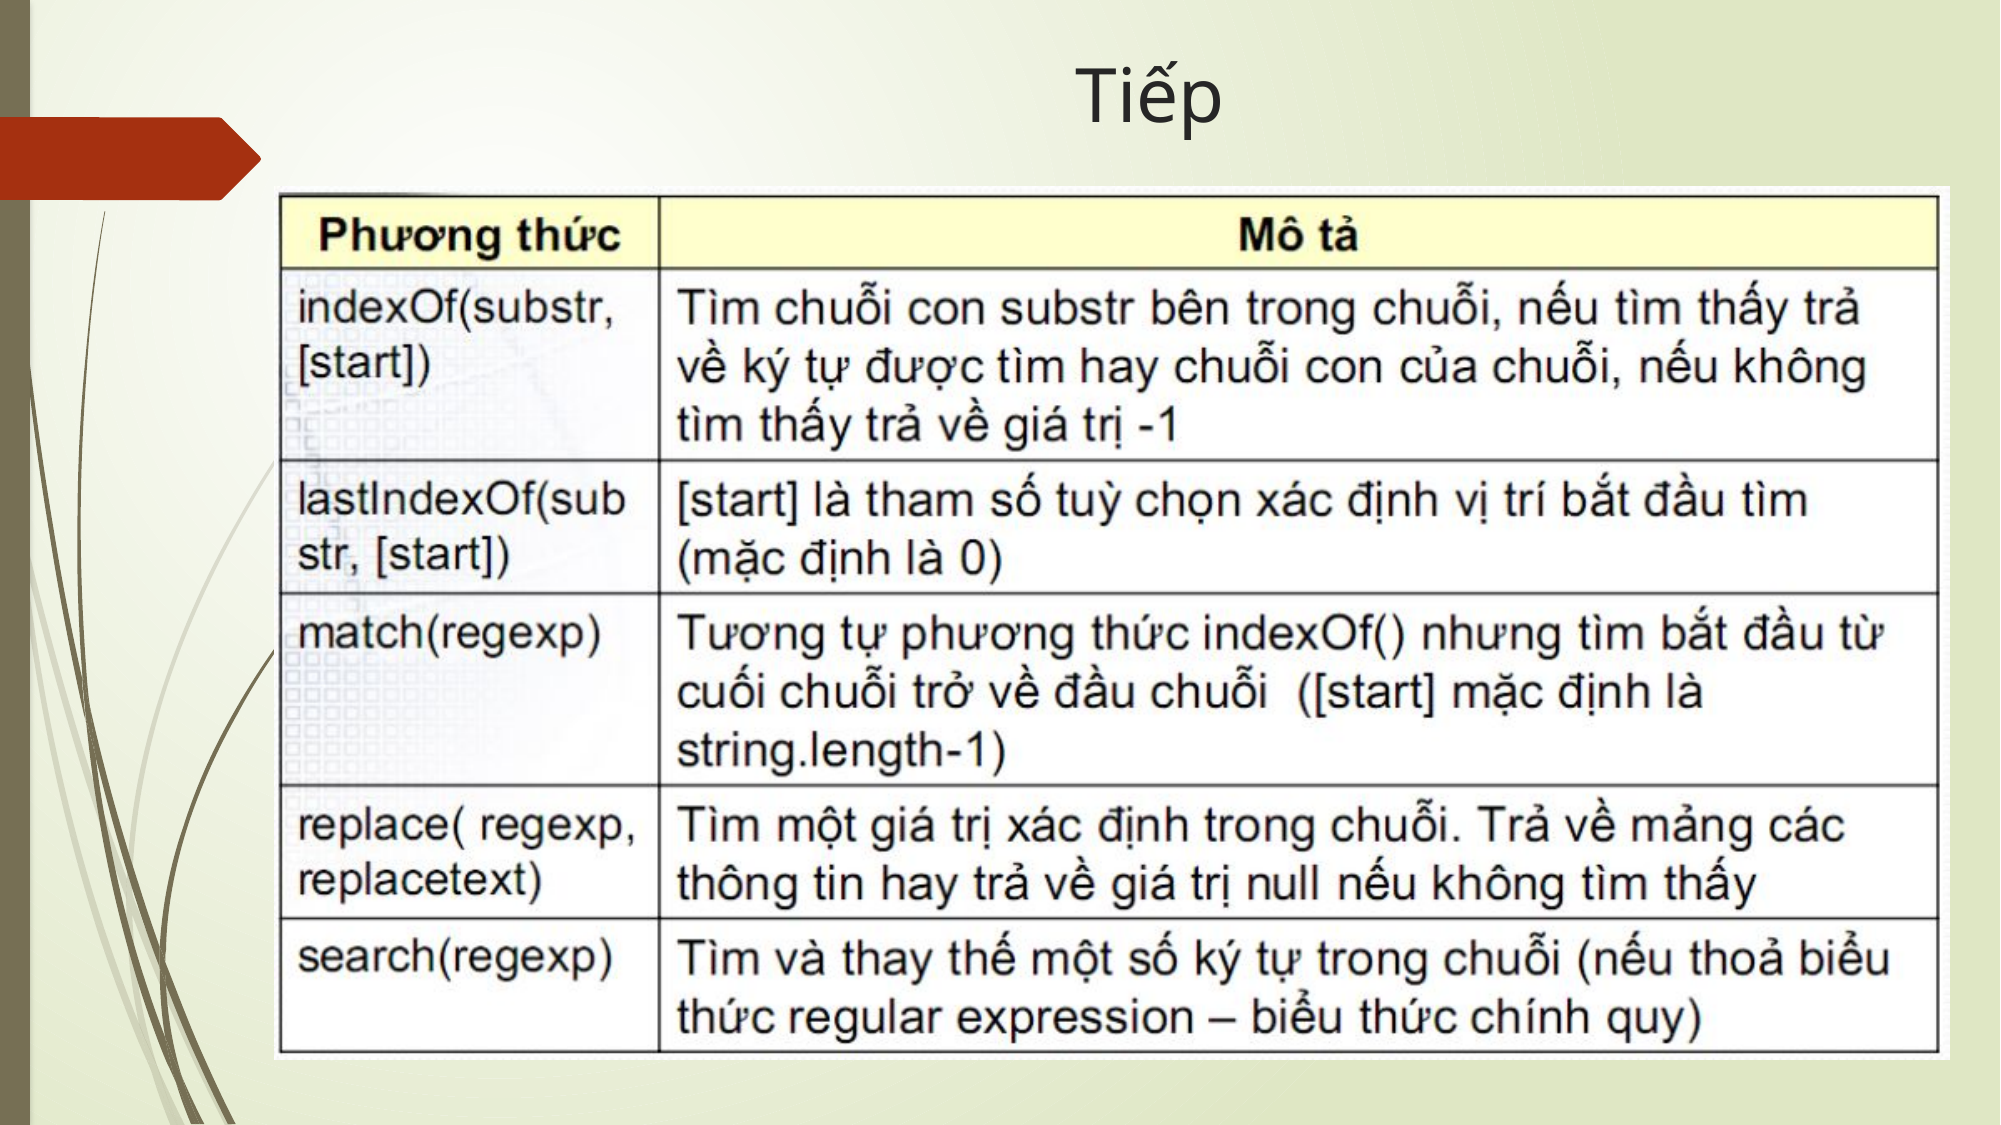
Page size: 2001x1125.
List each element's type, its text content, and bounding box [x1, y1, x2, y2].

title Tiếp [419, 40, 1882, 156]
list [274, 186, 1951, 1060]
